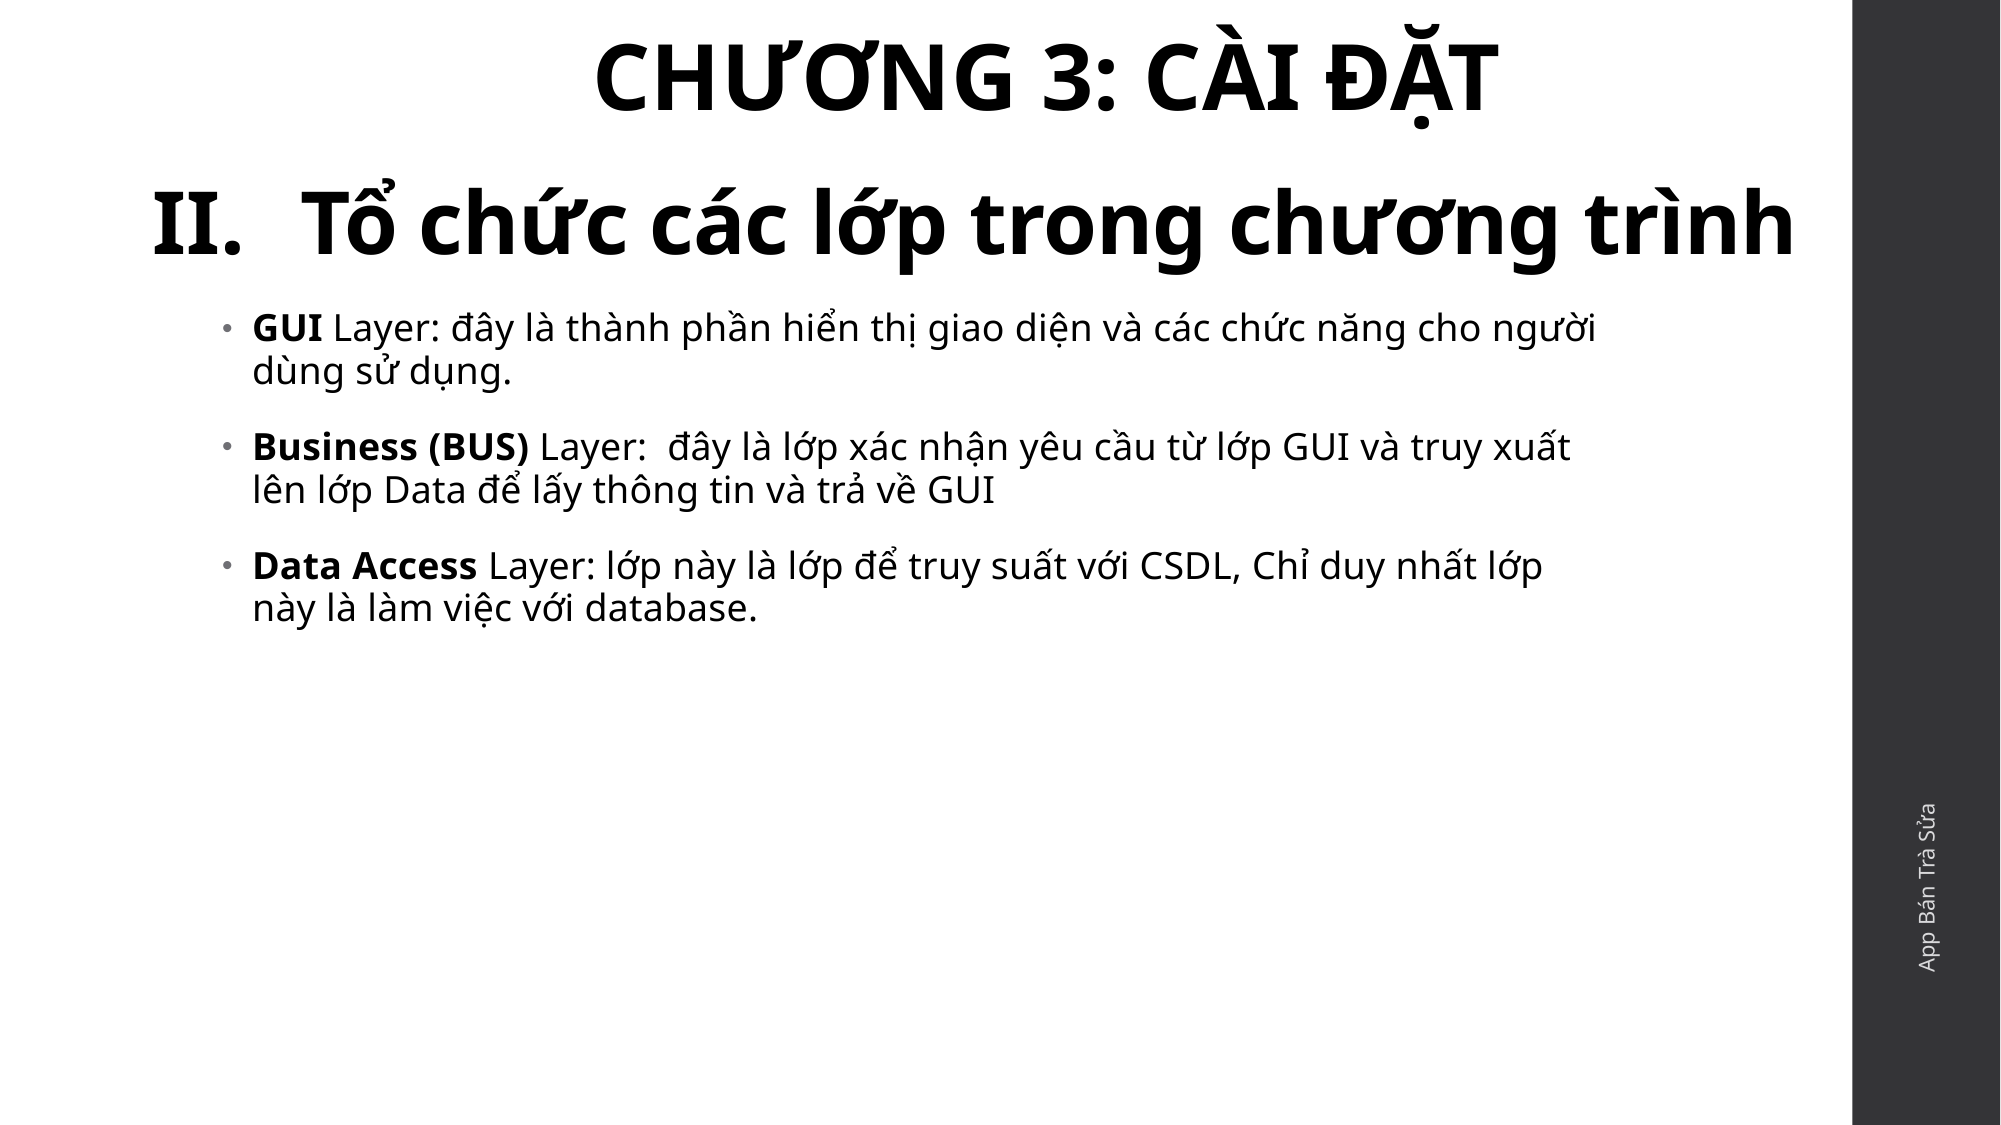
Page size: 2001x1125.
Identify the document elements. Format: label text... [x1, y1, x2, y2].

footer App Bán Trà Sửa [1897, 400, 1958, 988]
title Tổ chức các lớp trong chương trình [137, 167, 1819, 386]
text_box CHƯƠNG 3: CÀI ĐẶT [196, 18, 1898, 254]
list GUI Layer: đây là thành phần hiển thị giao diện và các chức năng cho người dùng sử dụng. Business (BUS) Layer: đây là lớp xác nhận yêu cầu từ lớp GUI và truy xuất lên lớp Data để lấy thông tin và trả về GUI Data Access Layer: lớp này là lớp để truy suất với CSDL, Chỉ duy nhất lớp này là làm việc với database. [206, 299, 1617, 1014]
